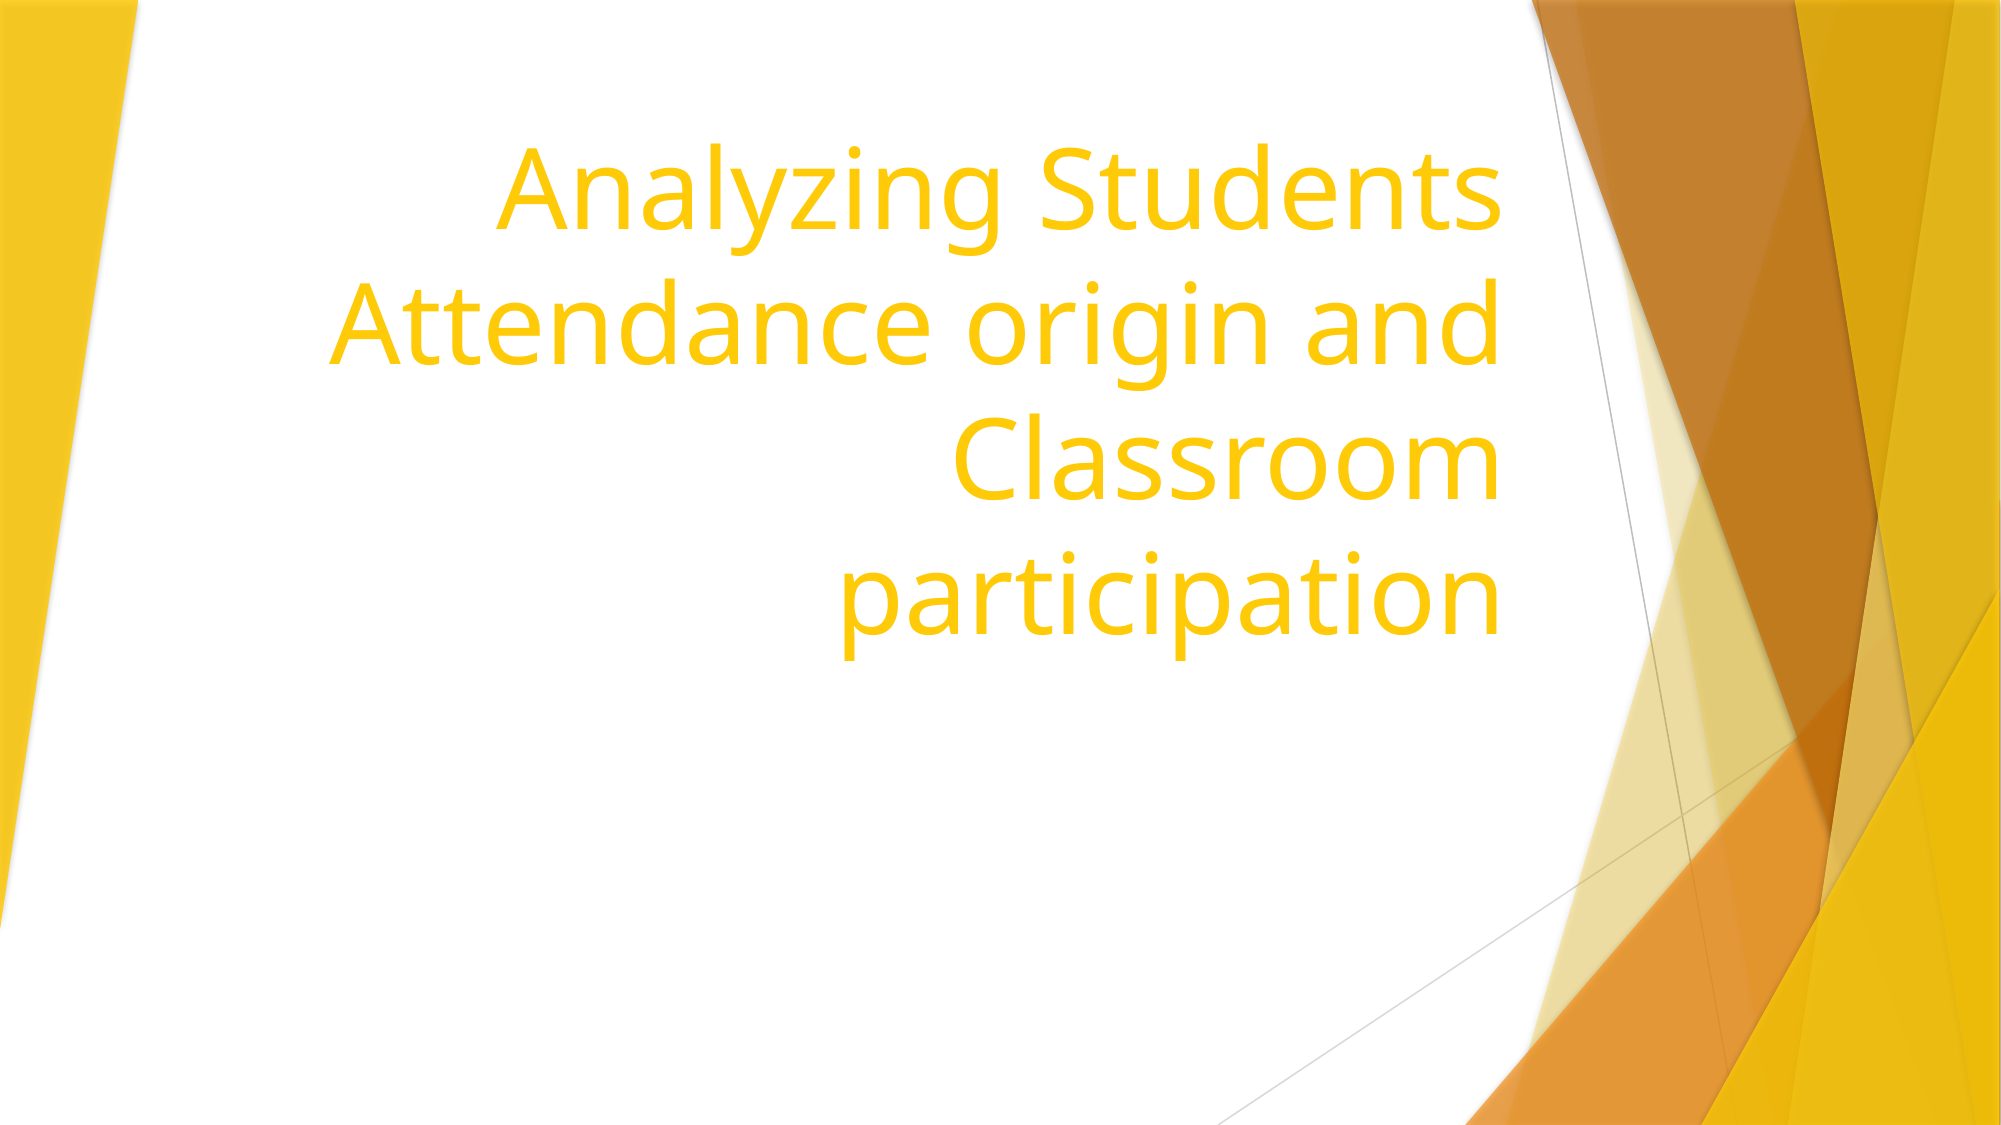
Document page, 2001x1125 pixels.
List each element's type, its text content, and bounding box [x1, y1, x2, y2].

title Analyzing Students Attendance origin and Classroom participation [247, 394, 1522, 665]
